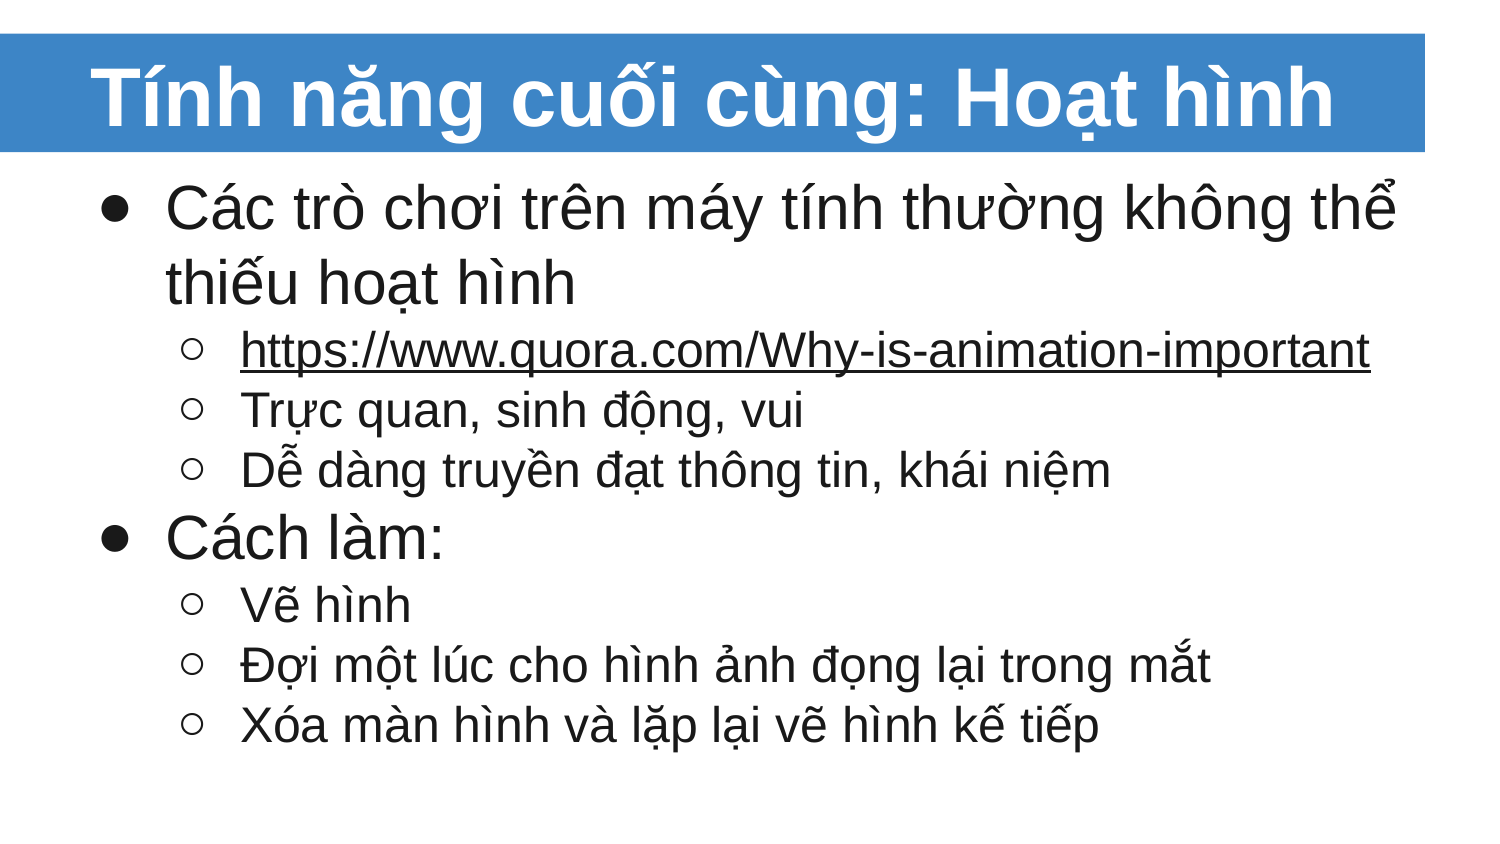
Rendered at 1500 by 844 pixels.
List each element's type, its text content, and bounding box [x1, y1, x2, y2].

list Các trò chơi trên máy tính thường không thể thiếu hoạt hình https://www.quora.com/Why-is-animation-important Trực quan, sinh động, vui Dễ dàng truyền đạt thông tin, khái niệm Cách làm: Vẽ hình Đợi một lúc cho hình ảnh đọng lại trong mắt Xóa màn hình và lặp lại vẽ hình kế tiếp [75, 152, 1425, 808]
title Tính năng cuối cùng: Hoạt hình [75, 33, 1425, 152]
